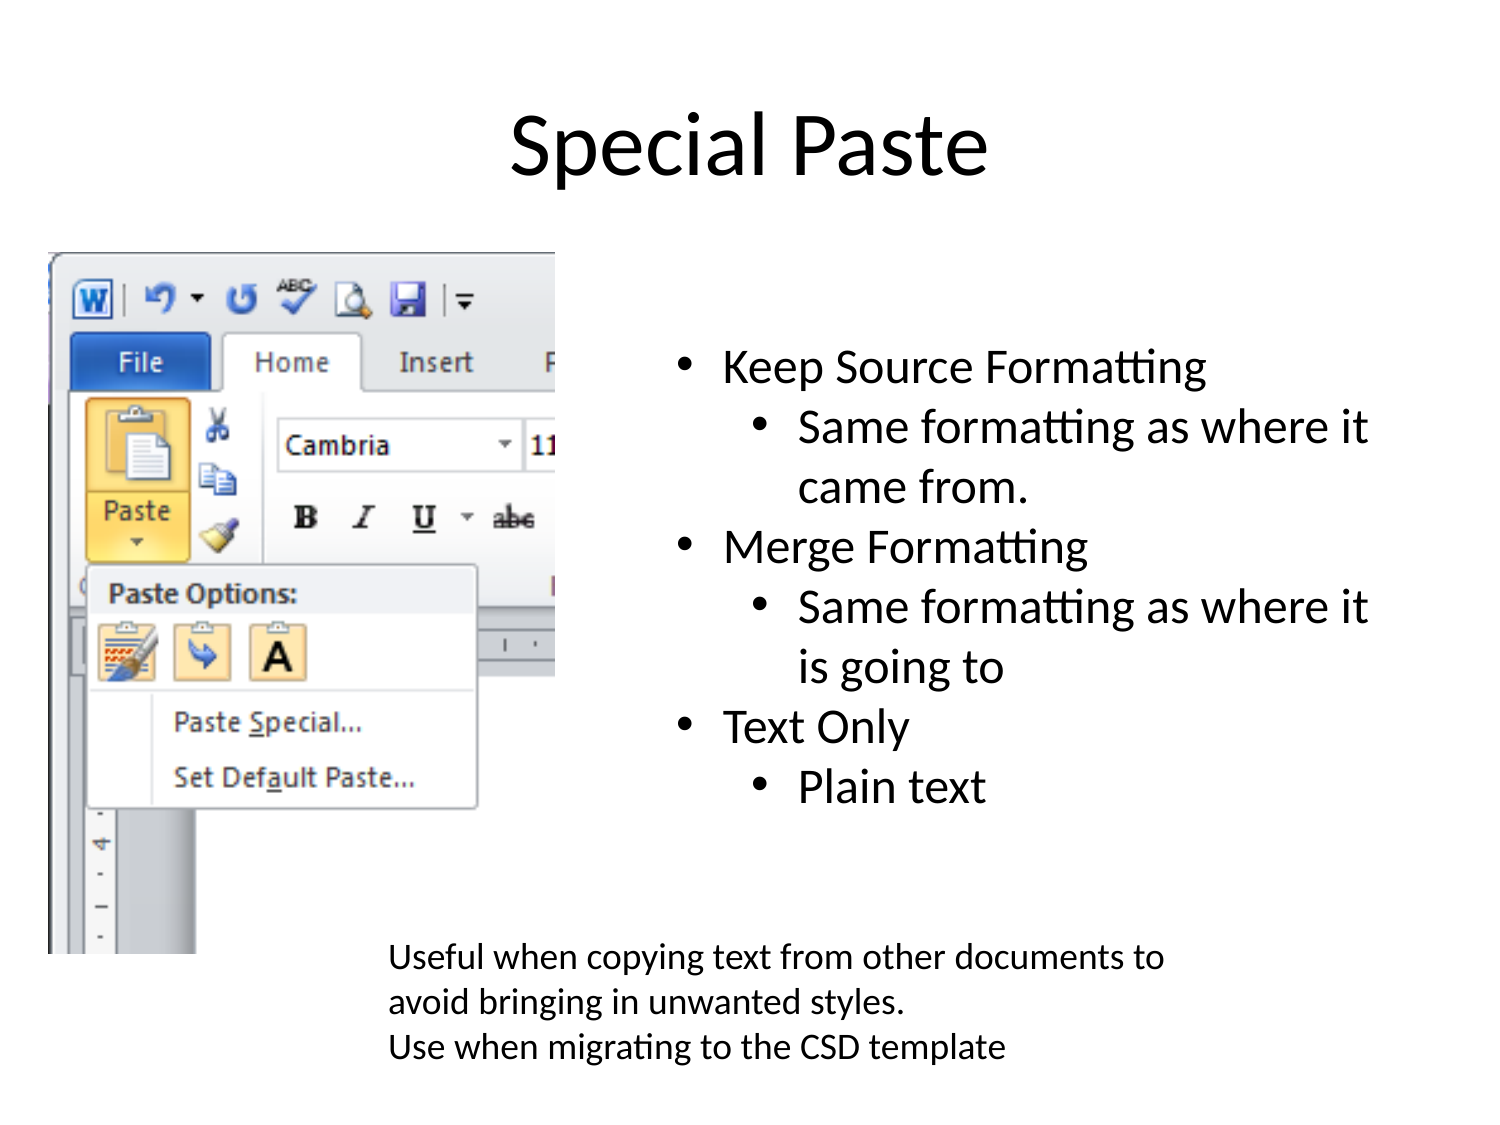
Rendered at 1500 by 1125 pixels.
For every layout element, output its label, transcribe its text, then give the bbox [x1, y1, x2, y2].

text_box Keep Source Formatting Same formatting as where it came from. Merge Formatting Same formatting as where it is going to Text Only Plain text [661, 326, 1422, 821]
picture [48, 252, 555, 954]
text_box Useful when copying text from other documents to avoid bringing in unwanted styles. Use when migrating to the CSD template [373, 924, 1216, 1074]
title Special Paste [75, 45, 1425, 233]
